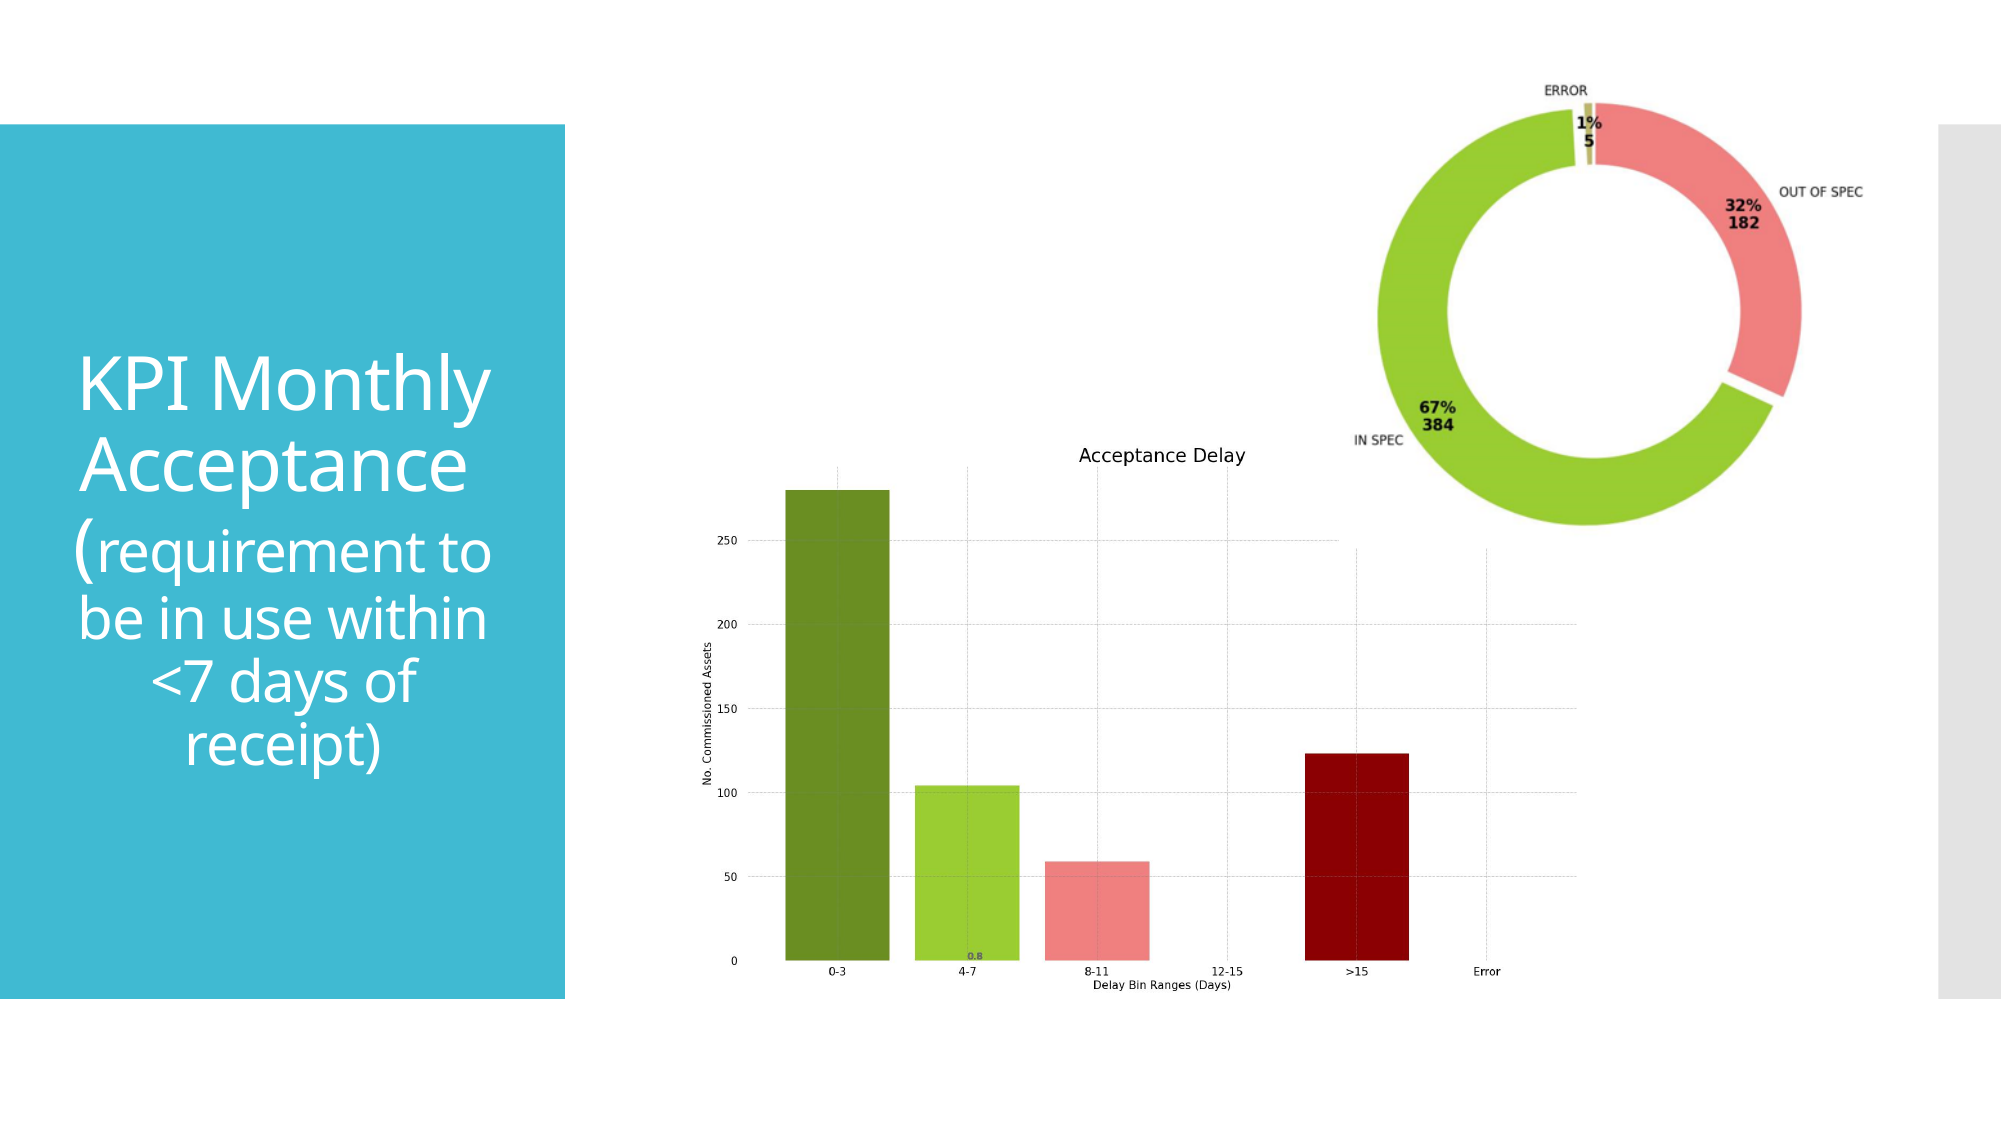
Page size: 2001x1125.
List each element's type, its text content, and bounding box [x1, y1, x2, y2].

title KPI Monthly Acceptance (requirement to be in use within <7 days of receipt) [41, 184, 525, 940]
picture [1338, 72, 1882, 548]
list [613, 388, 1684, 1031]
